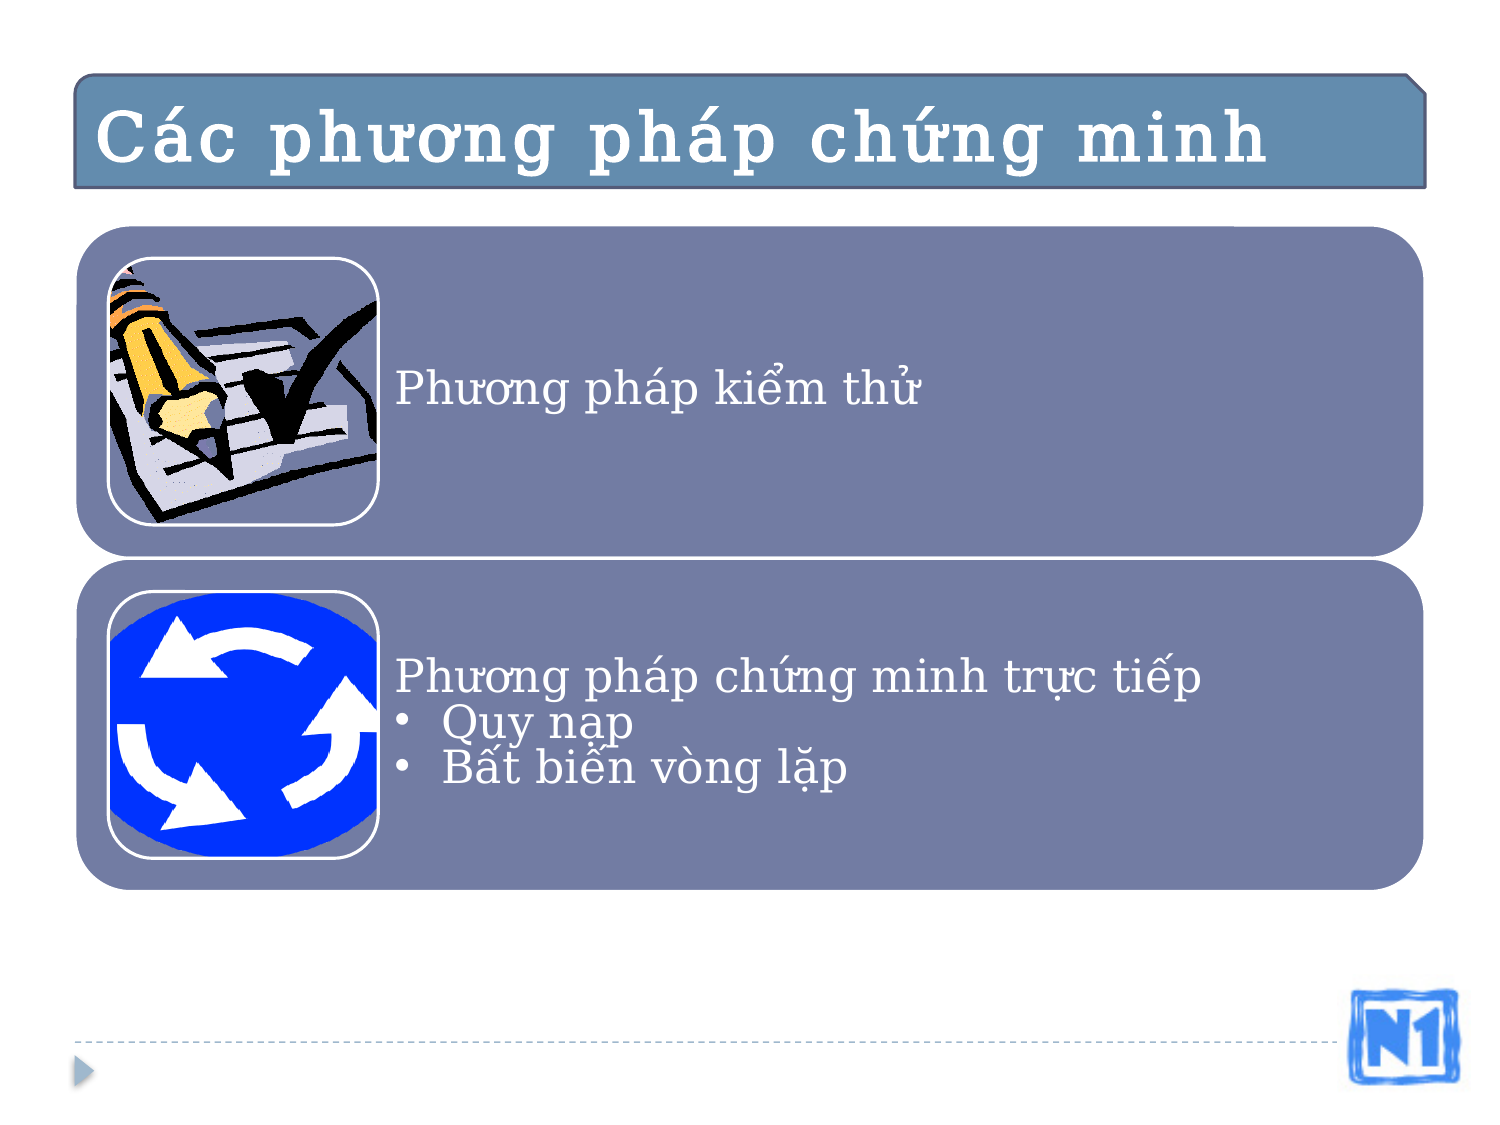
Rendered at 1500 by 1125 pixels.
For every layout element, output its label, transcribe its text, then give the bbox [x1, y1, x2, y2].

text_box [74, 224, 1426, 892]
picture [1337, 974, 1471, 1109]
text_box Các phương pháp chứng minh [73, 73, 1427, 190]
